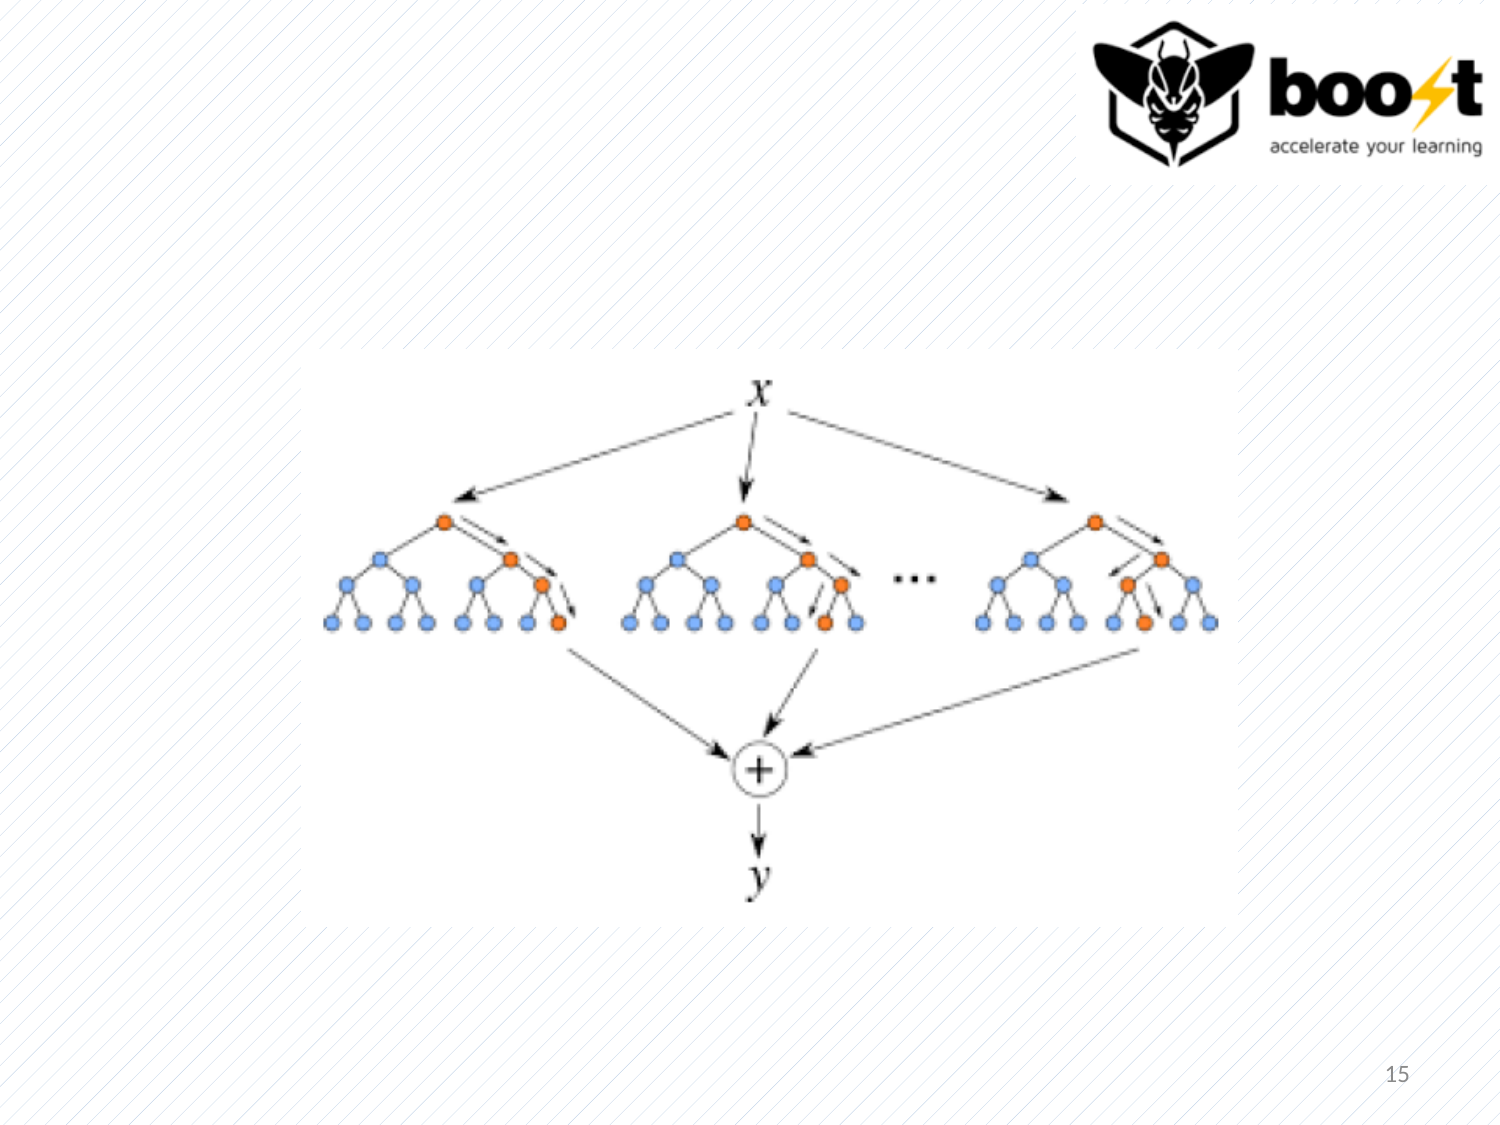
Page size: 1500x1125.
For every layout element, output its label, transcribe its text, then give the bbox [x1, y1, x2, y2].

picture [300, 349, 1239, 927]
picture [1076, 4, 1500, 185]
slide_number 15 [1074, 1042, 1425, 1103]
